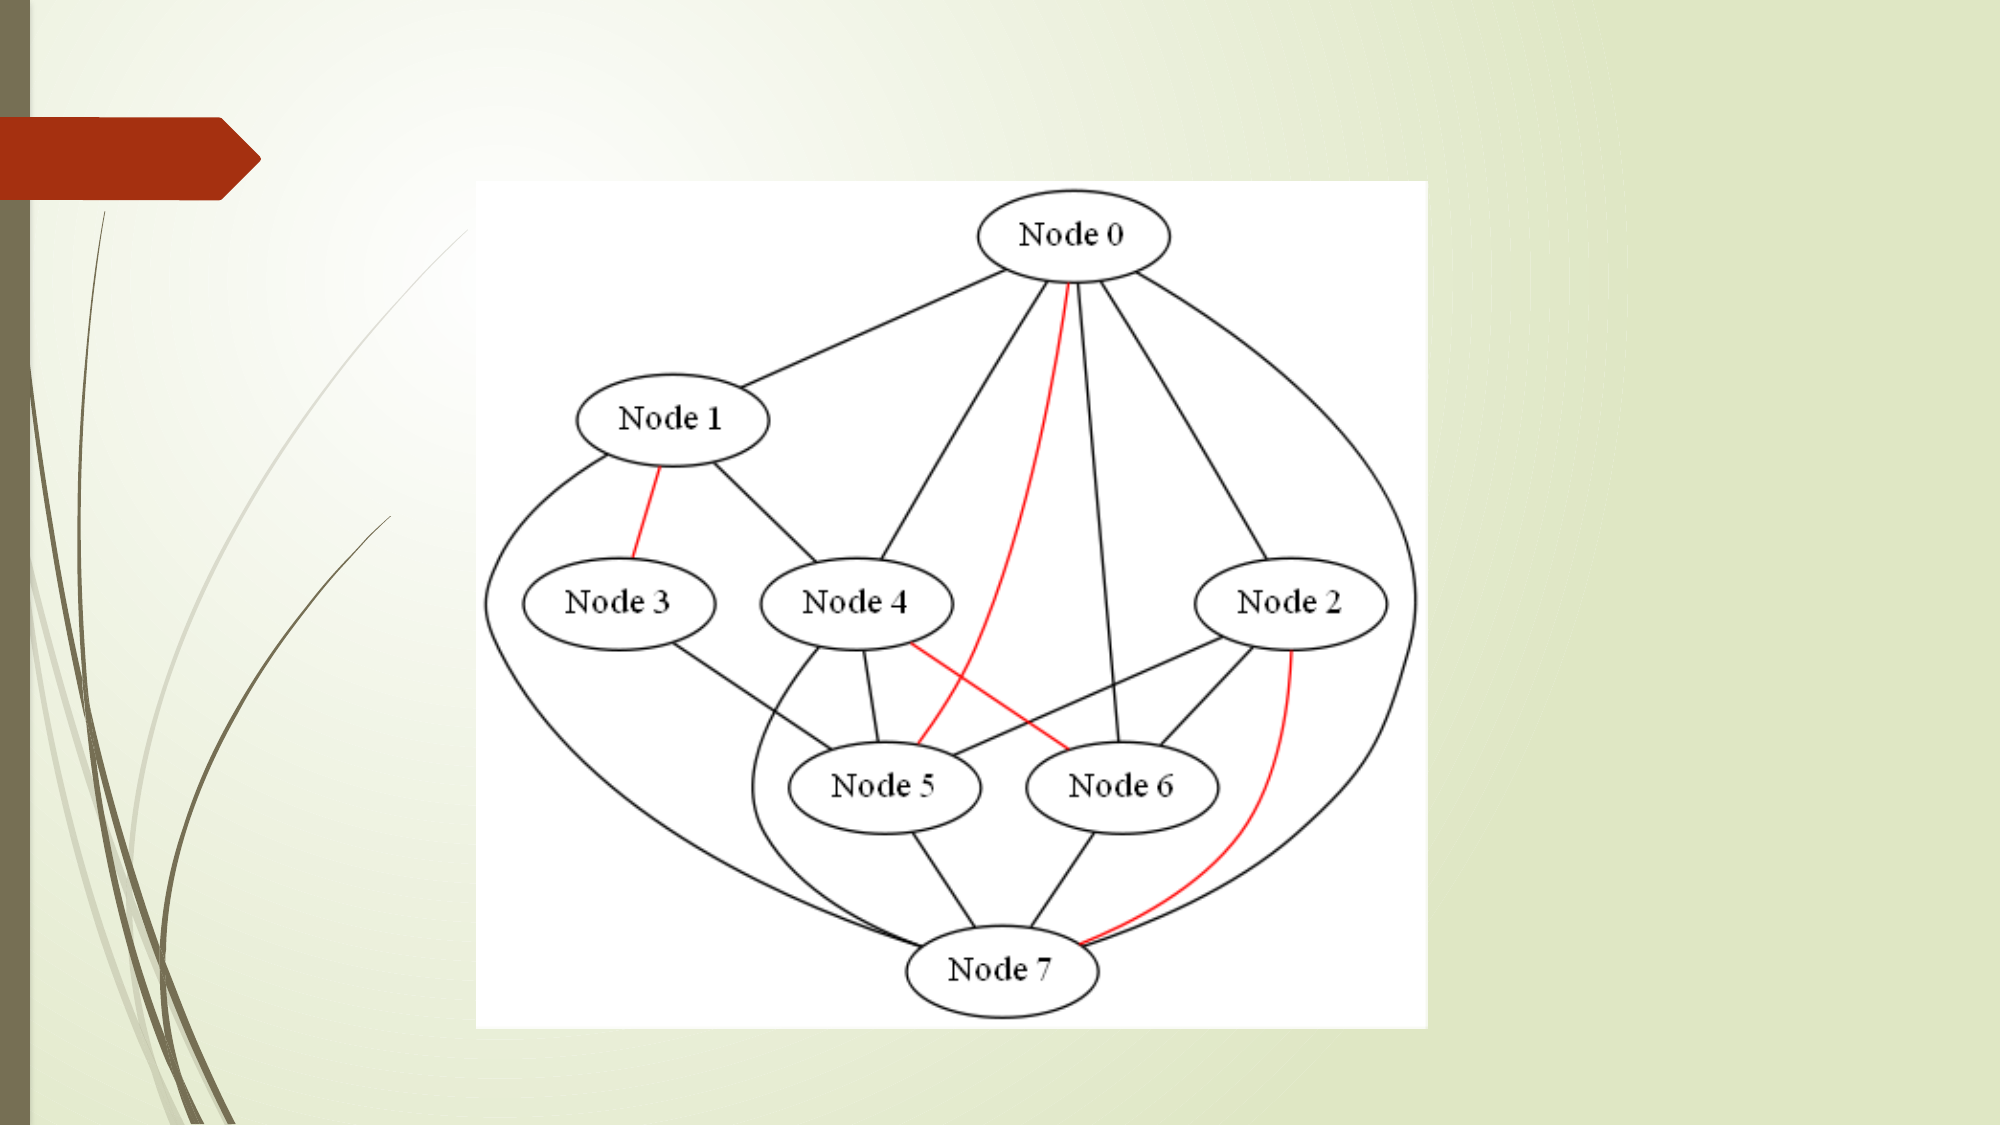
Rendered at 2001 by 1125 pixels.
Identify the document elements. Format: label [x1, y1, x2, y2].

list [476, 180, 1428, 1030]
